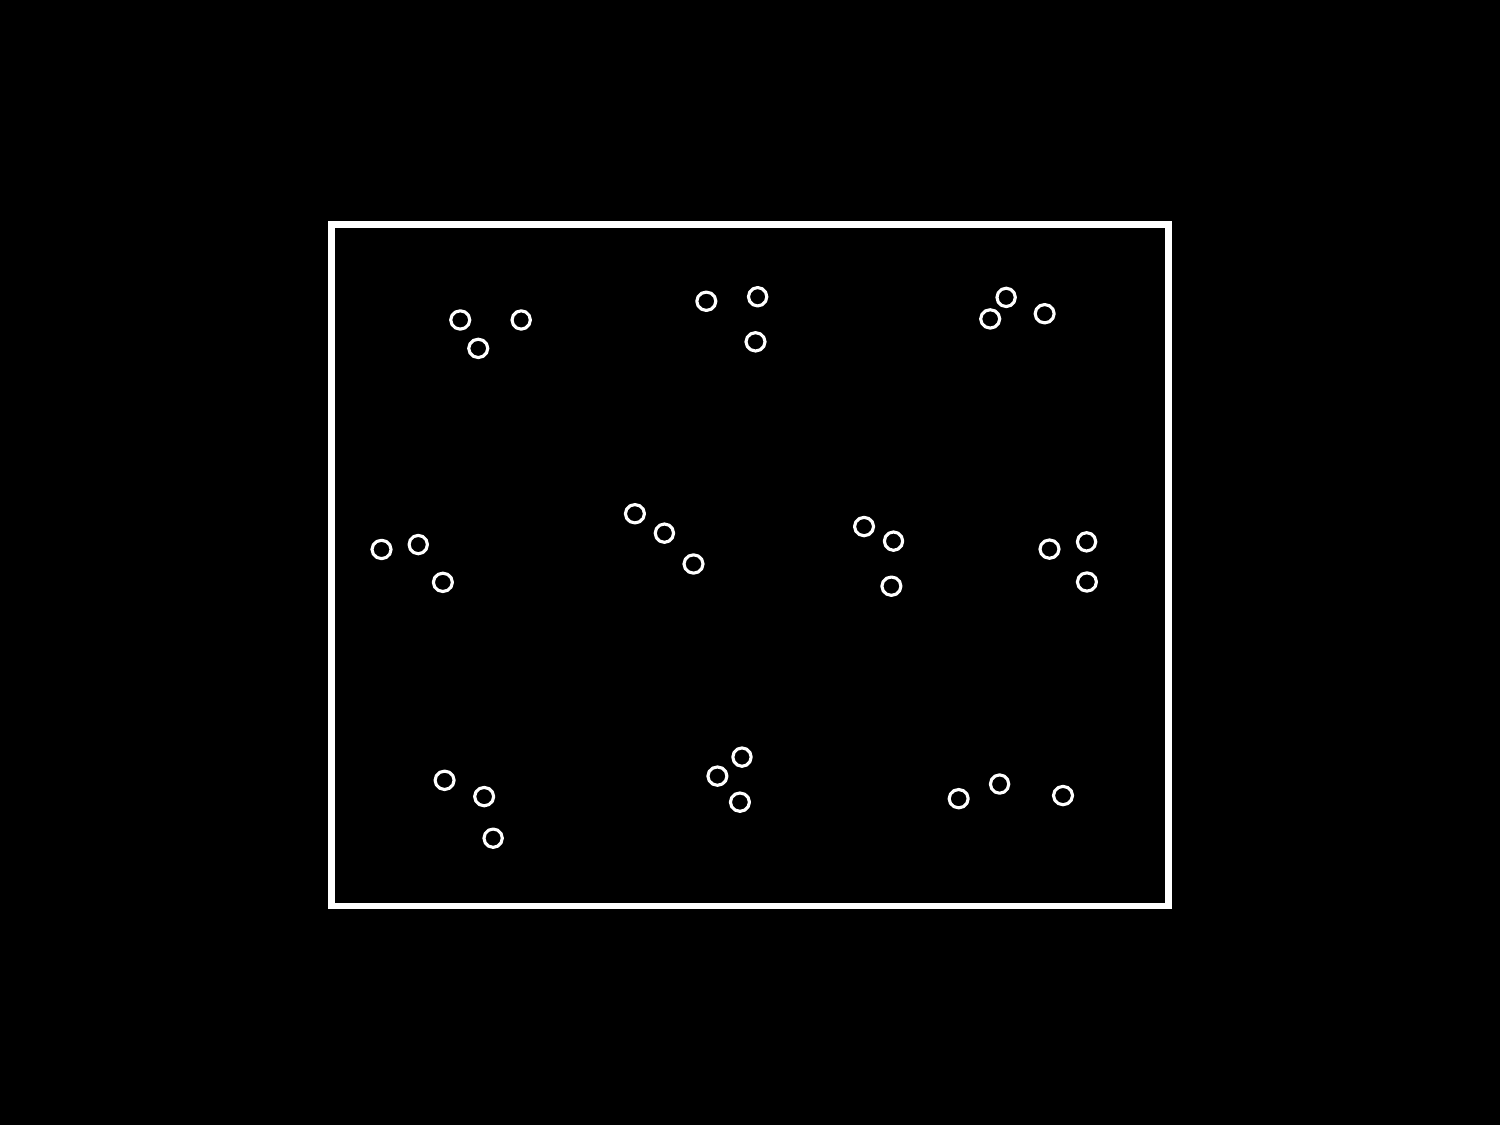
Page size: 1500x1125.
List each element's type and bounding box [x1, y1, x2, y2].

text_box [331, 224, 1169, 906]
